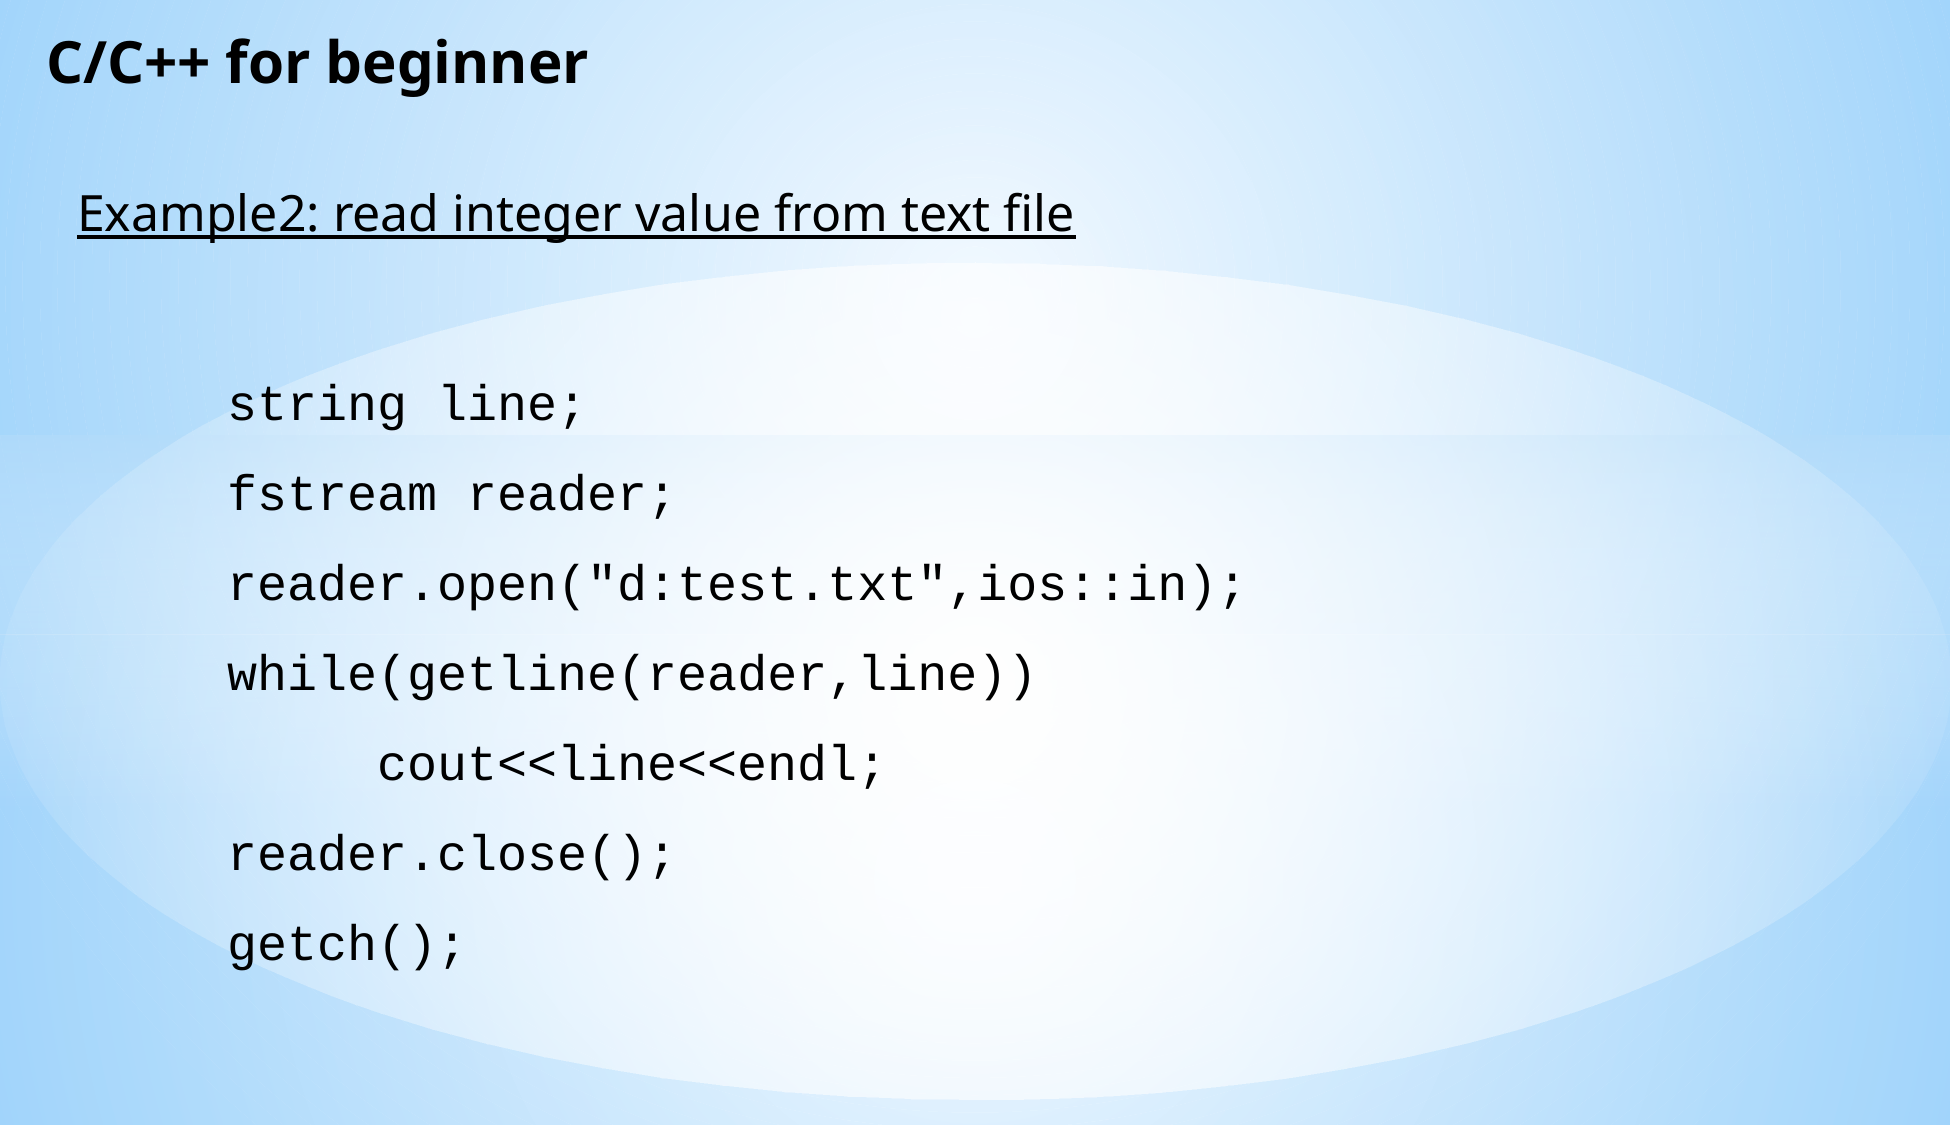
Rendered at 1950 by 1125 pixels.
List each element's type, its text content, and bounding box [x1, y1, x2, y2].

text_box Example2: read integer value from text file string line; fstream reader; reader.open("d:test.txt",ios::in); while(getline(reader,line)) cout<<line<<endl; reader.close(); getch(); [62, 173, 1925, 978]
text_box C/C++ for beginner [31, 17, 650, 103]
